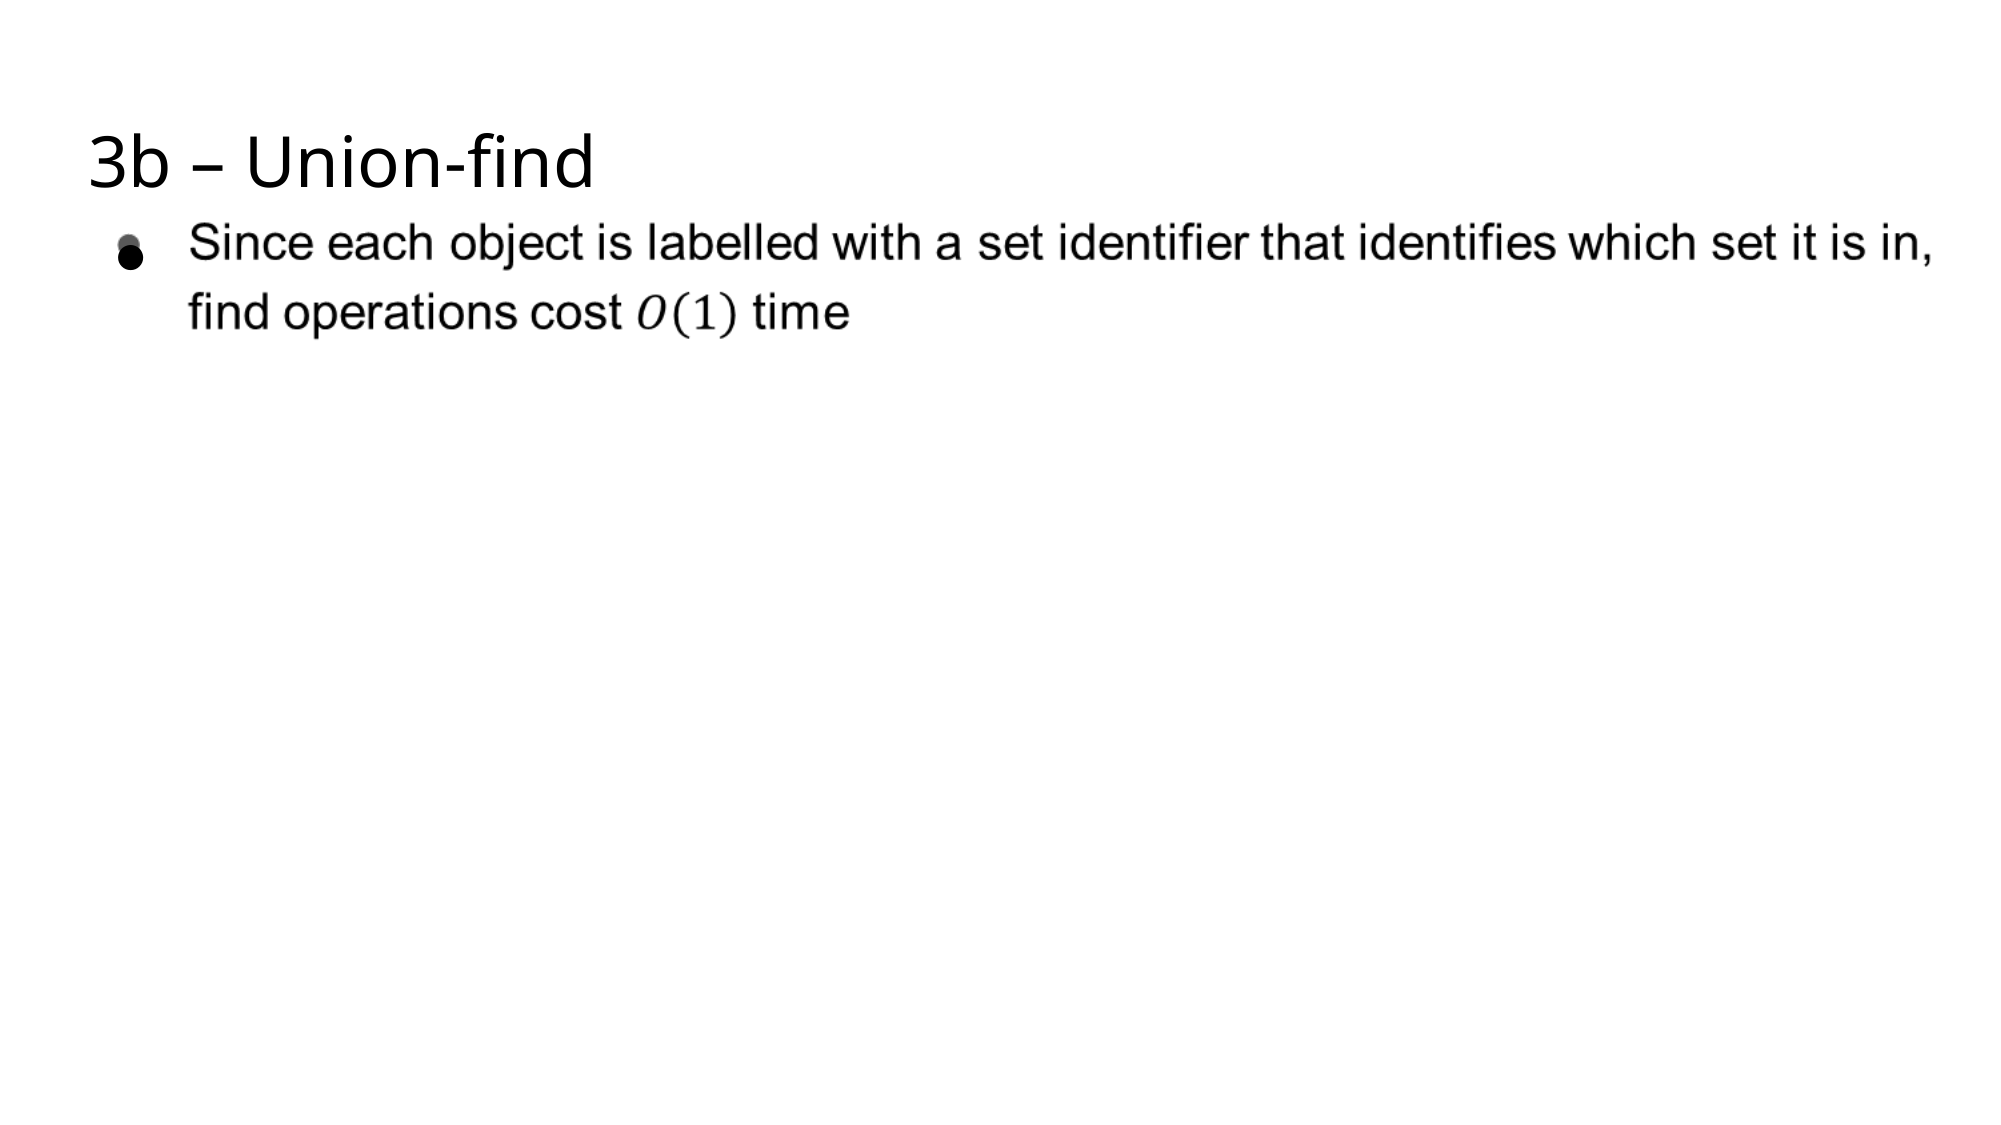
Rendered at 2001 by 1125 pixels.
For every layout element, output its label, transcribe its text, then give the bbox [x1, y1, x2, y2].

list [68, 188, 2000, 1125]
title 3b – Union-find [68, 97, 1932, 188]
